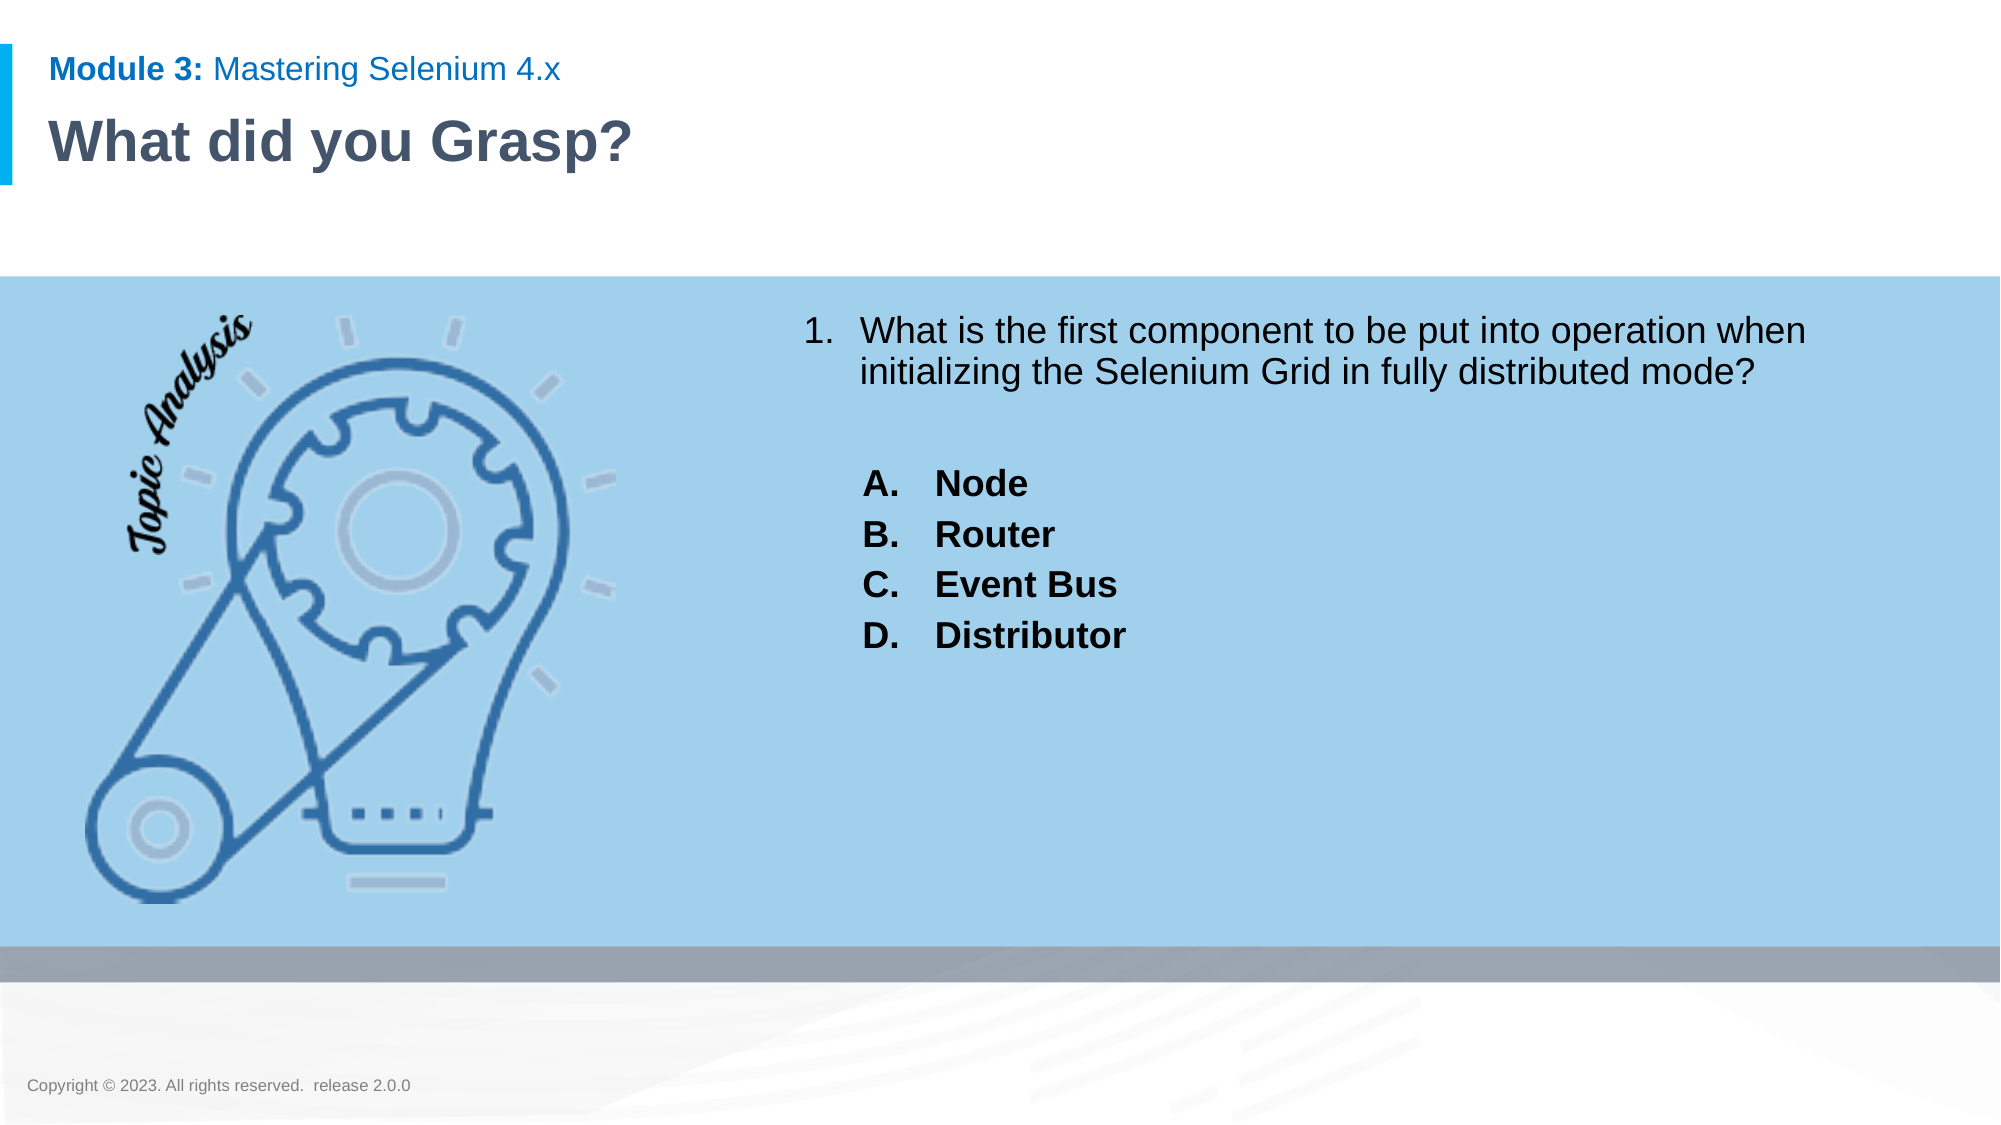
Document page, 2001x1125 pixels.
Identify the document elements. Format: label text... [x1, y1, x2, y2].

title What did you Grasp? [34, 103, 1887, 185]
picture [0, 0, 2000, 276]
list What is the first component to be put into operation when initializing the Selenium Grid in fully distributed mode? Node Router Event Bus Distributor [788, 303, 1887, 919]
picture [0, 983, 2000, 1125]
picture [126, 315, 253, 555]
